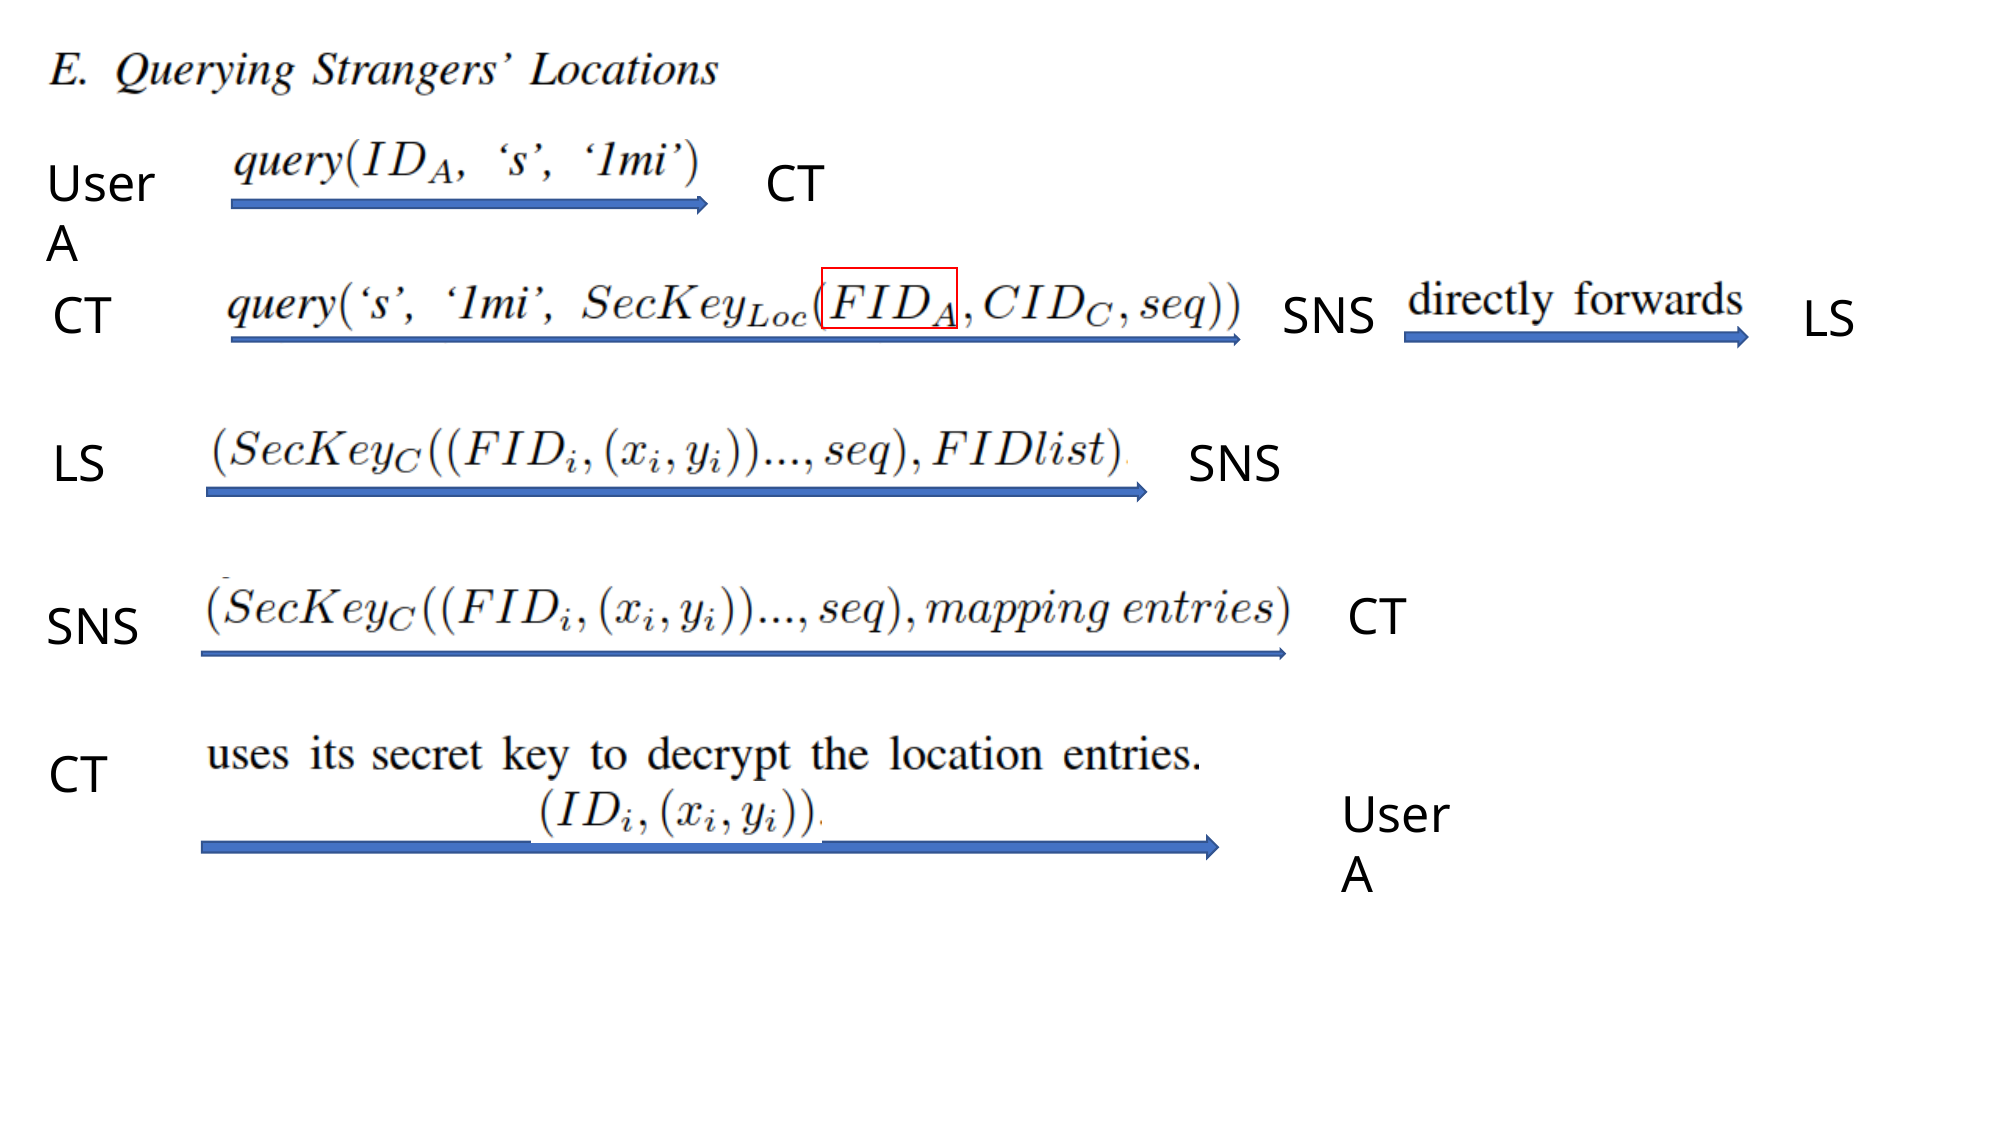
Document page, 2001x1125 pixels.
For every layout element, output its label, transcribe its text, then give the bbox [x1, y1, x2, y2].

picture [207, 414, 1128, 484]
text_box CT [1332, 577, 1423, 652]
text_box [230, 196, 709, 215]
picture [1398, 278, 1755, 326]
text_box SNS [1173, 424, 1305, 500]
text_box CT [37, 276, 128, 351]
text_box [200, 833, 1220, 861]
picture [201, 728, 1199, 843]
text_box User A [1326, 775, 1502, 910]
text_box SNS [1267, 276, 1399, 351]
text_box CT [751, 144, 841, 220]
picture [201, 577, 1301, 639]
text_box User A [32, 144, 207, 280]
text_box SNS [32, 586, 163, 662]
text_box [1404, 326, 1749, 349]
text_box [206, 481, 1148, 503]
picture [218, 276, 1255, 344]
text_box [821, 267, 958, 276]
text_box LS [1787, 278, 1891, 354]
text_box CT [33, 735, 124, 810]
picture [225, 139, 707, 196]
picture [37, 31, 737, 110]
text_box [200, 647, 1287, 661]
text_box LS [37, 424, 141, 500]
